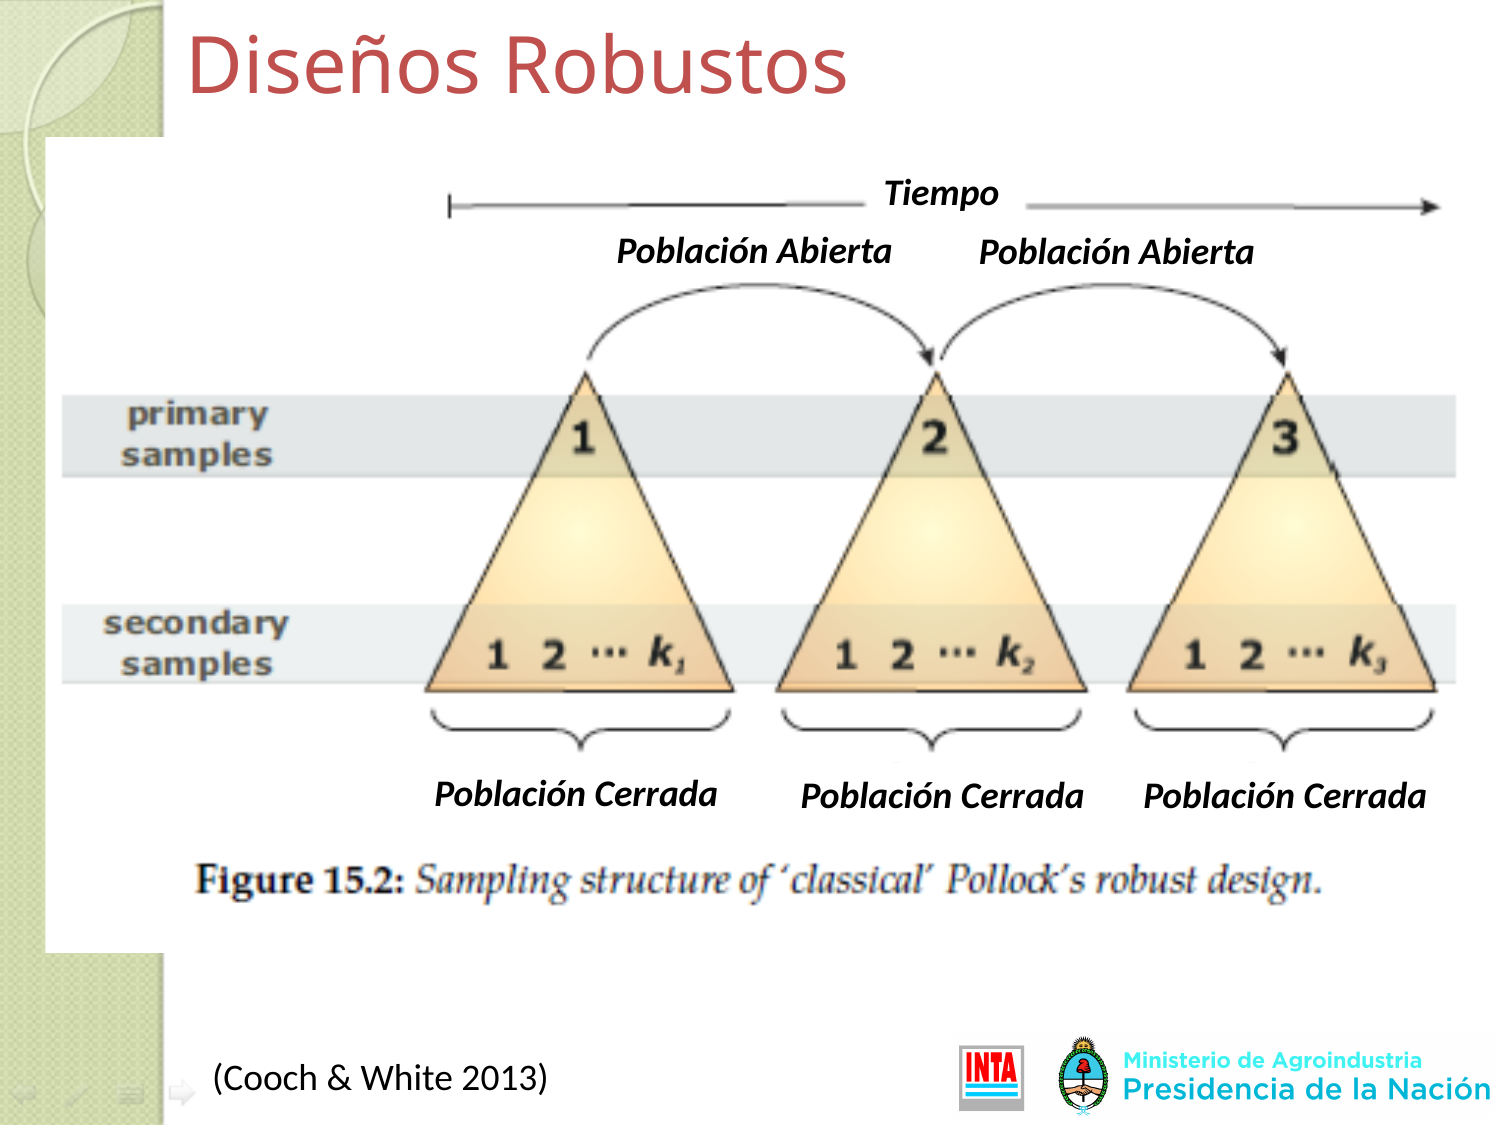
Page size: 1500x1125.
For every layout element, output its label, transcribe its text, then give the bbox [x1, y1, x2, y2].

text_box (Cooch & White 2013) [197, 1045, 565, 1106]
picture [0, 0, 1500, 1125]
text_box Diseños Robustos [171, 7, 1435, 118]
